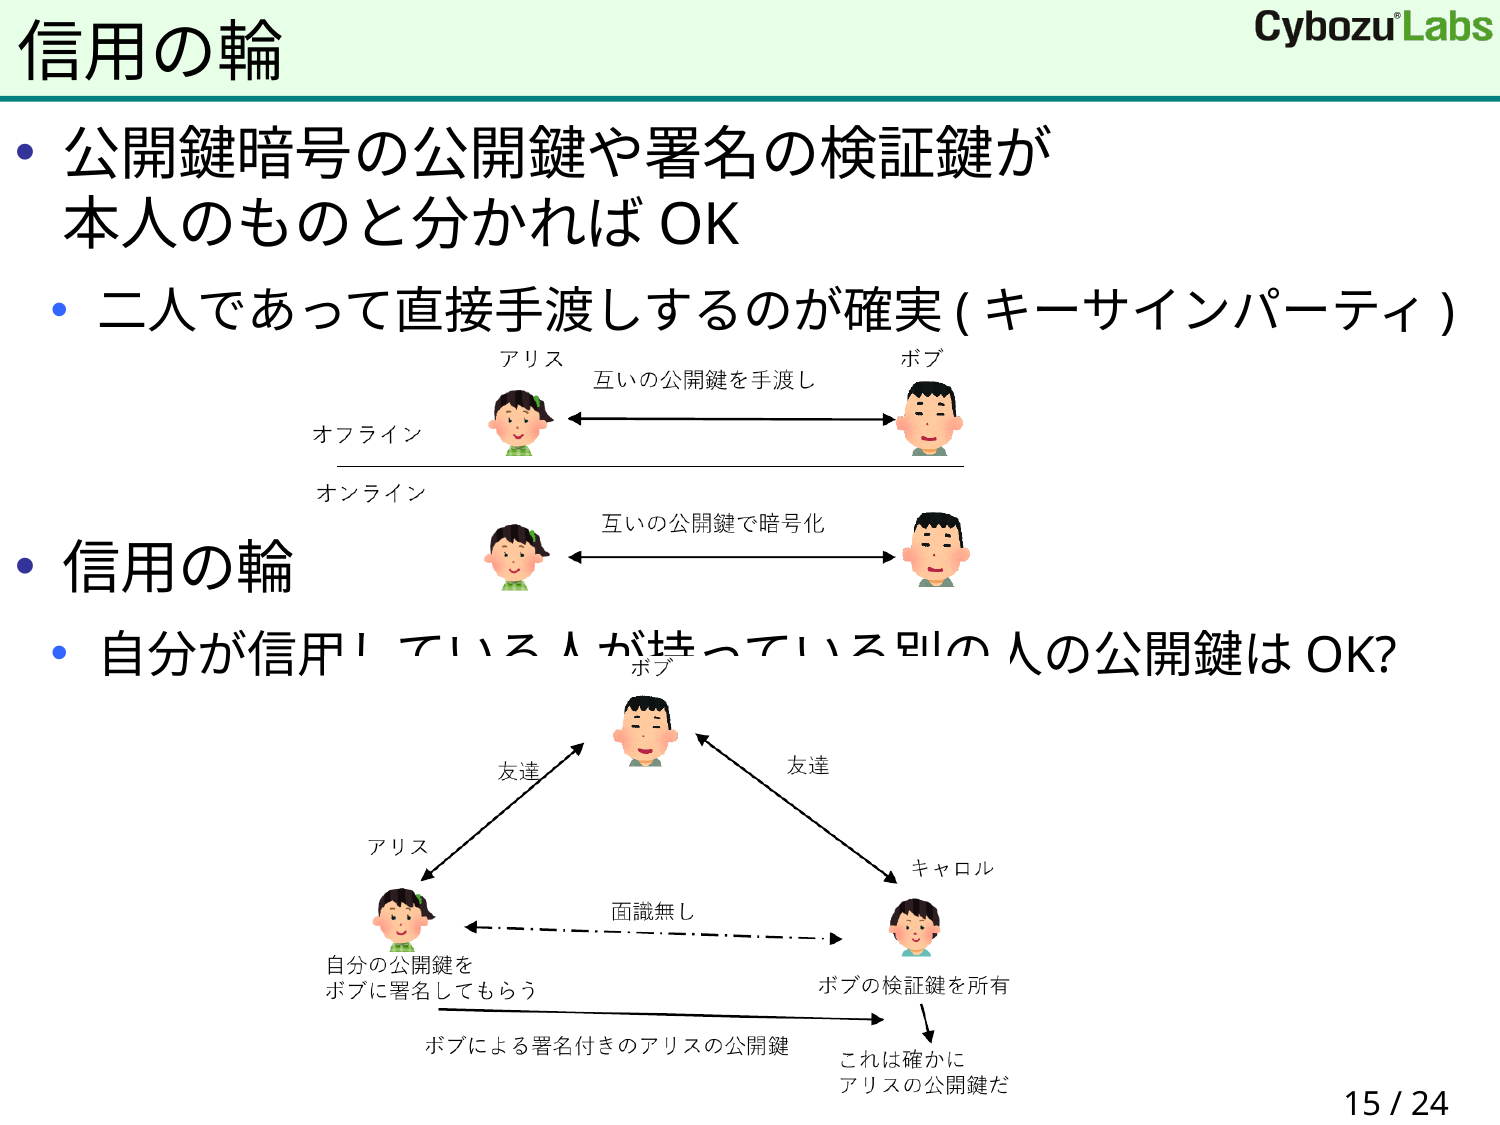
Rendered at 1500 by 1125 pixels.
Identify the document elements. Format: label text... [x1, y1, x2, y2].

slide_number 15 / 24 [1293, 1074, 1495, 1125]
title 信用の輪 [2, 1, 1500, 90]
picture [312, 346, 975, 591]
list 公開鍵暗号の公開鍵や署名の検証鍵が 本人のものと分かればOK 二人であって直接手渡しするのが確実(キーサインパーティ) 信用の輪 自分が信用している人が持っている別の人の公開鍵はOK? [0, 108, 1500, 1072]
picture [324, 656, 1011, 1098]
